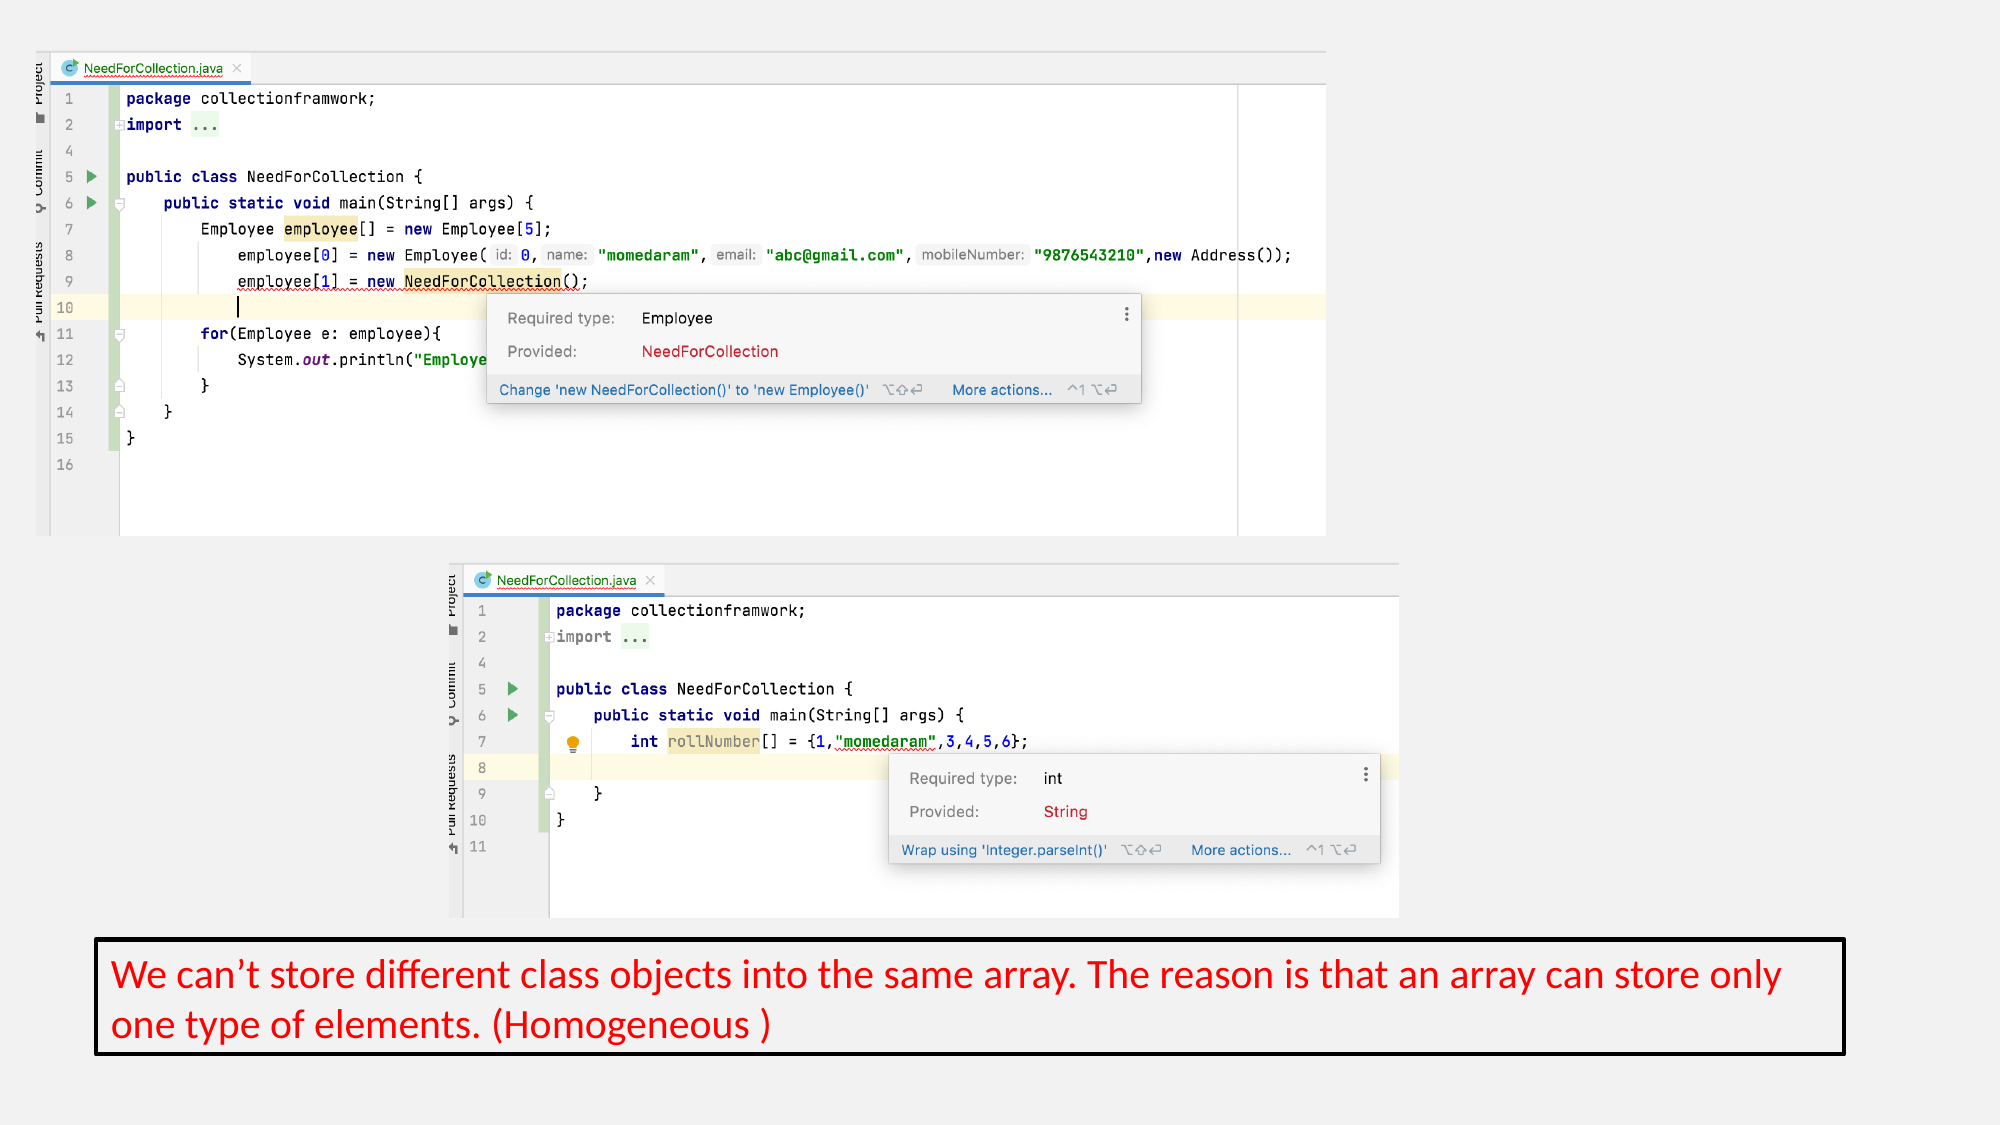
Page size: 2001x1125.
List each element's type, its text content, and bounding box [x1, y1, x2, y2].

picture [449, 562, 1399, 918]
text_box We can’t store different class objects into the same array. The reason is that an array can store only one type of elements. (Homogeneous ) [96, 939, 1844, 1055]
picture [35, 50, 1326, 536]
